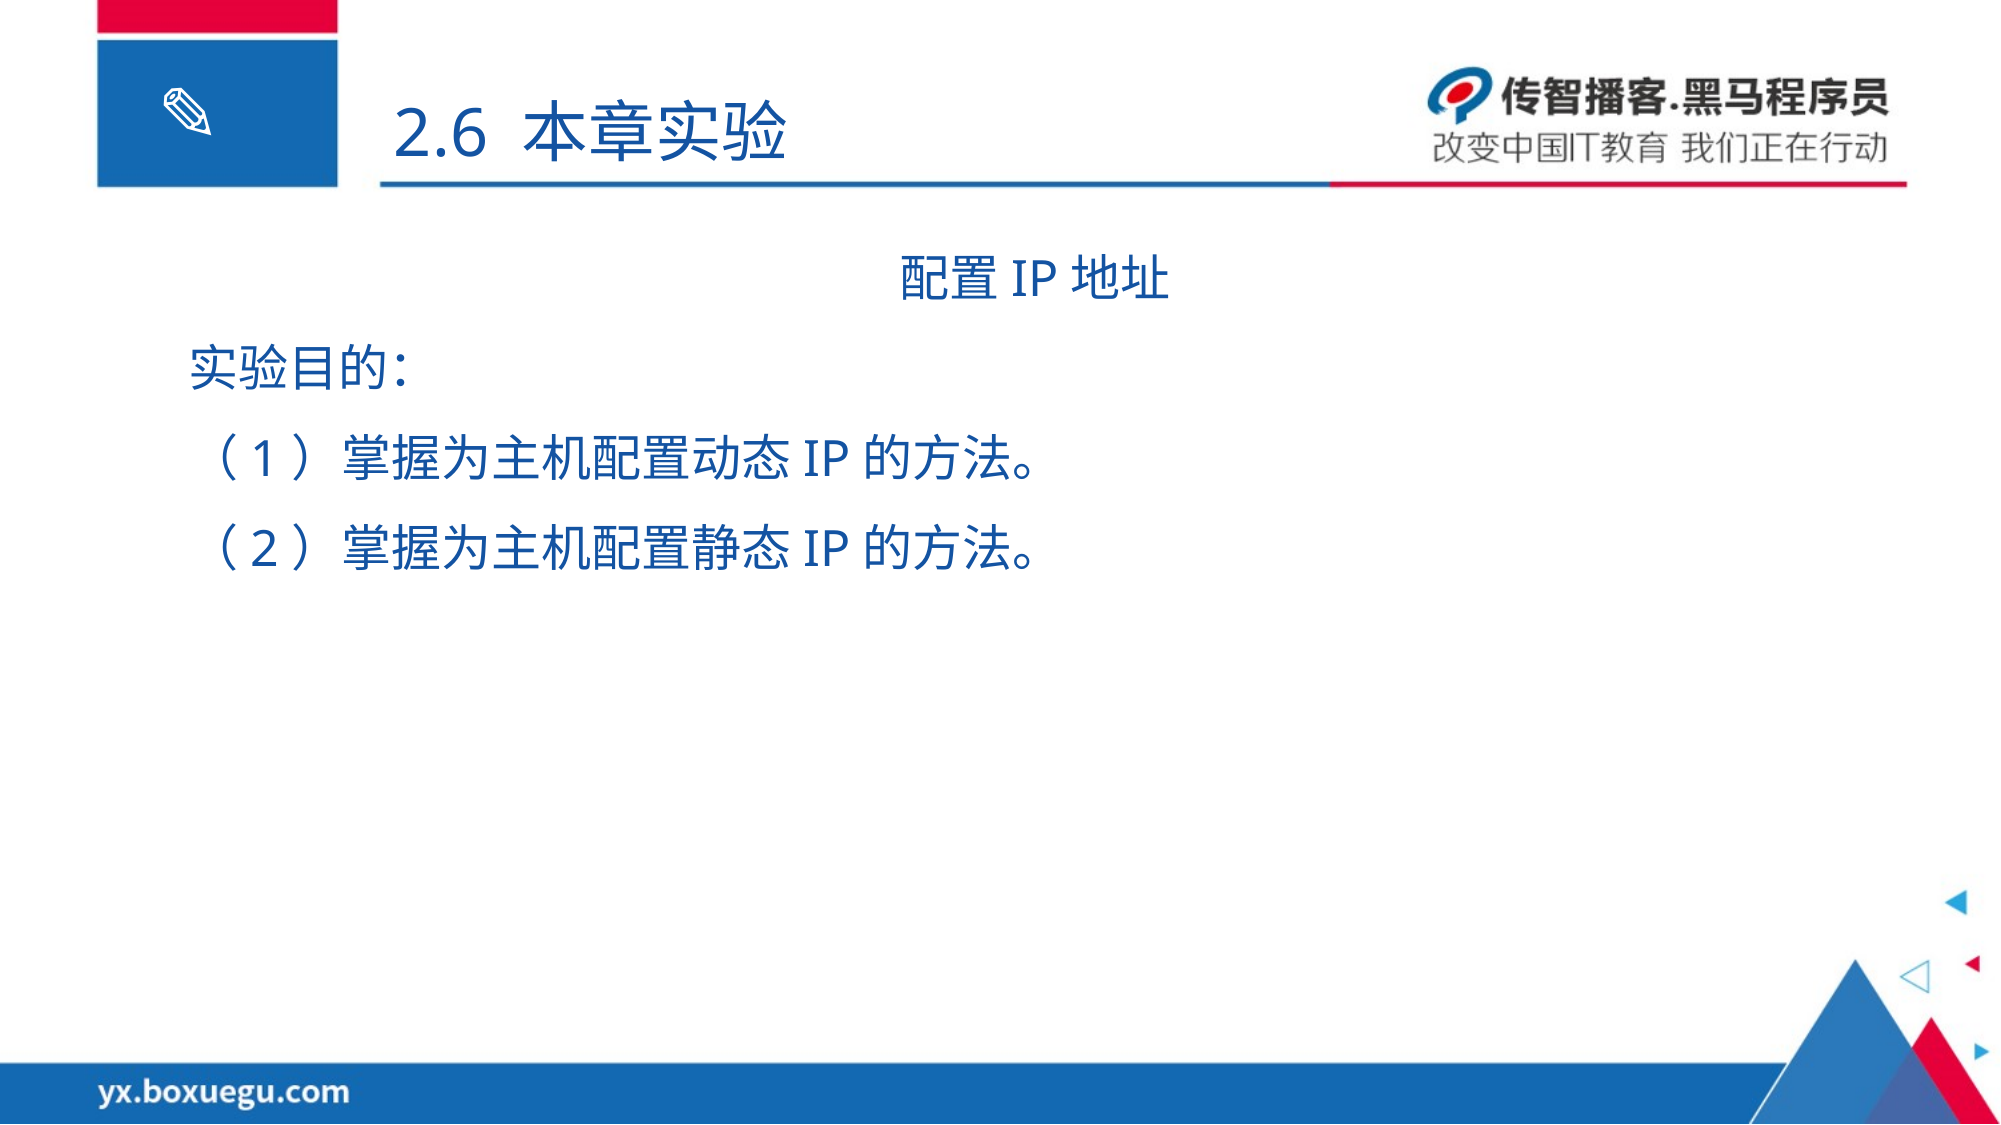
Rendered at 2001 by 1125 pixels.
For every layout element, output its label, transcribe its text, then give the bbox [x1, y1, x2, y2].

text_box 2.6 本章实验 [379, 82, 1230, 177]
picture [0, 0, 2000, 1124]
text_box 配置IP地址 实验目的： （1）掌握为主机配置动态IP的方法。 （2）掌握为主机配置静态IP的方法。 [98, 208, 1897, 584]
